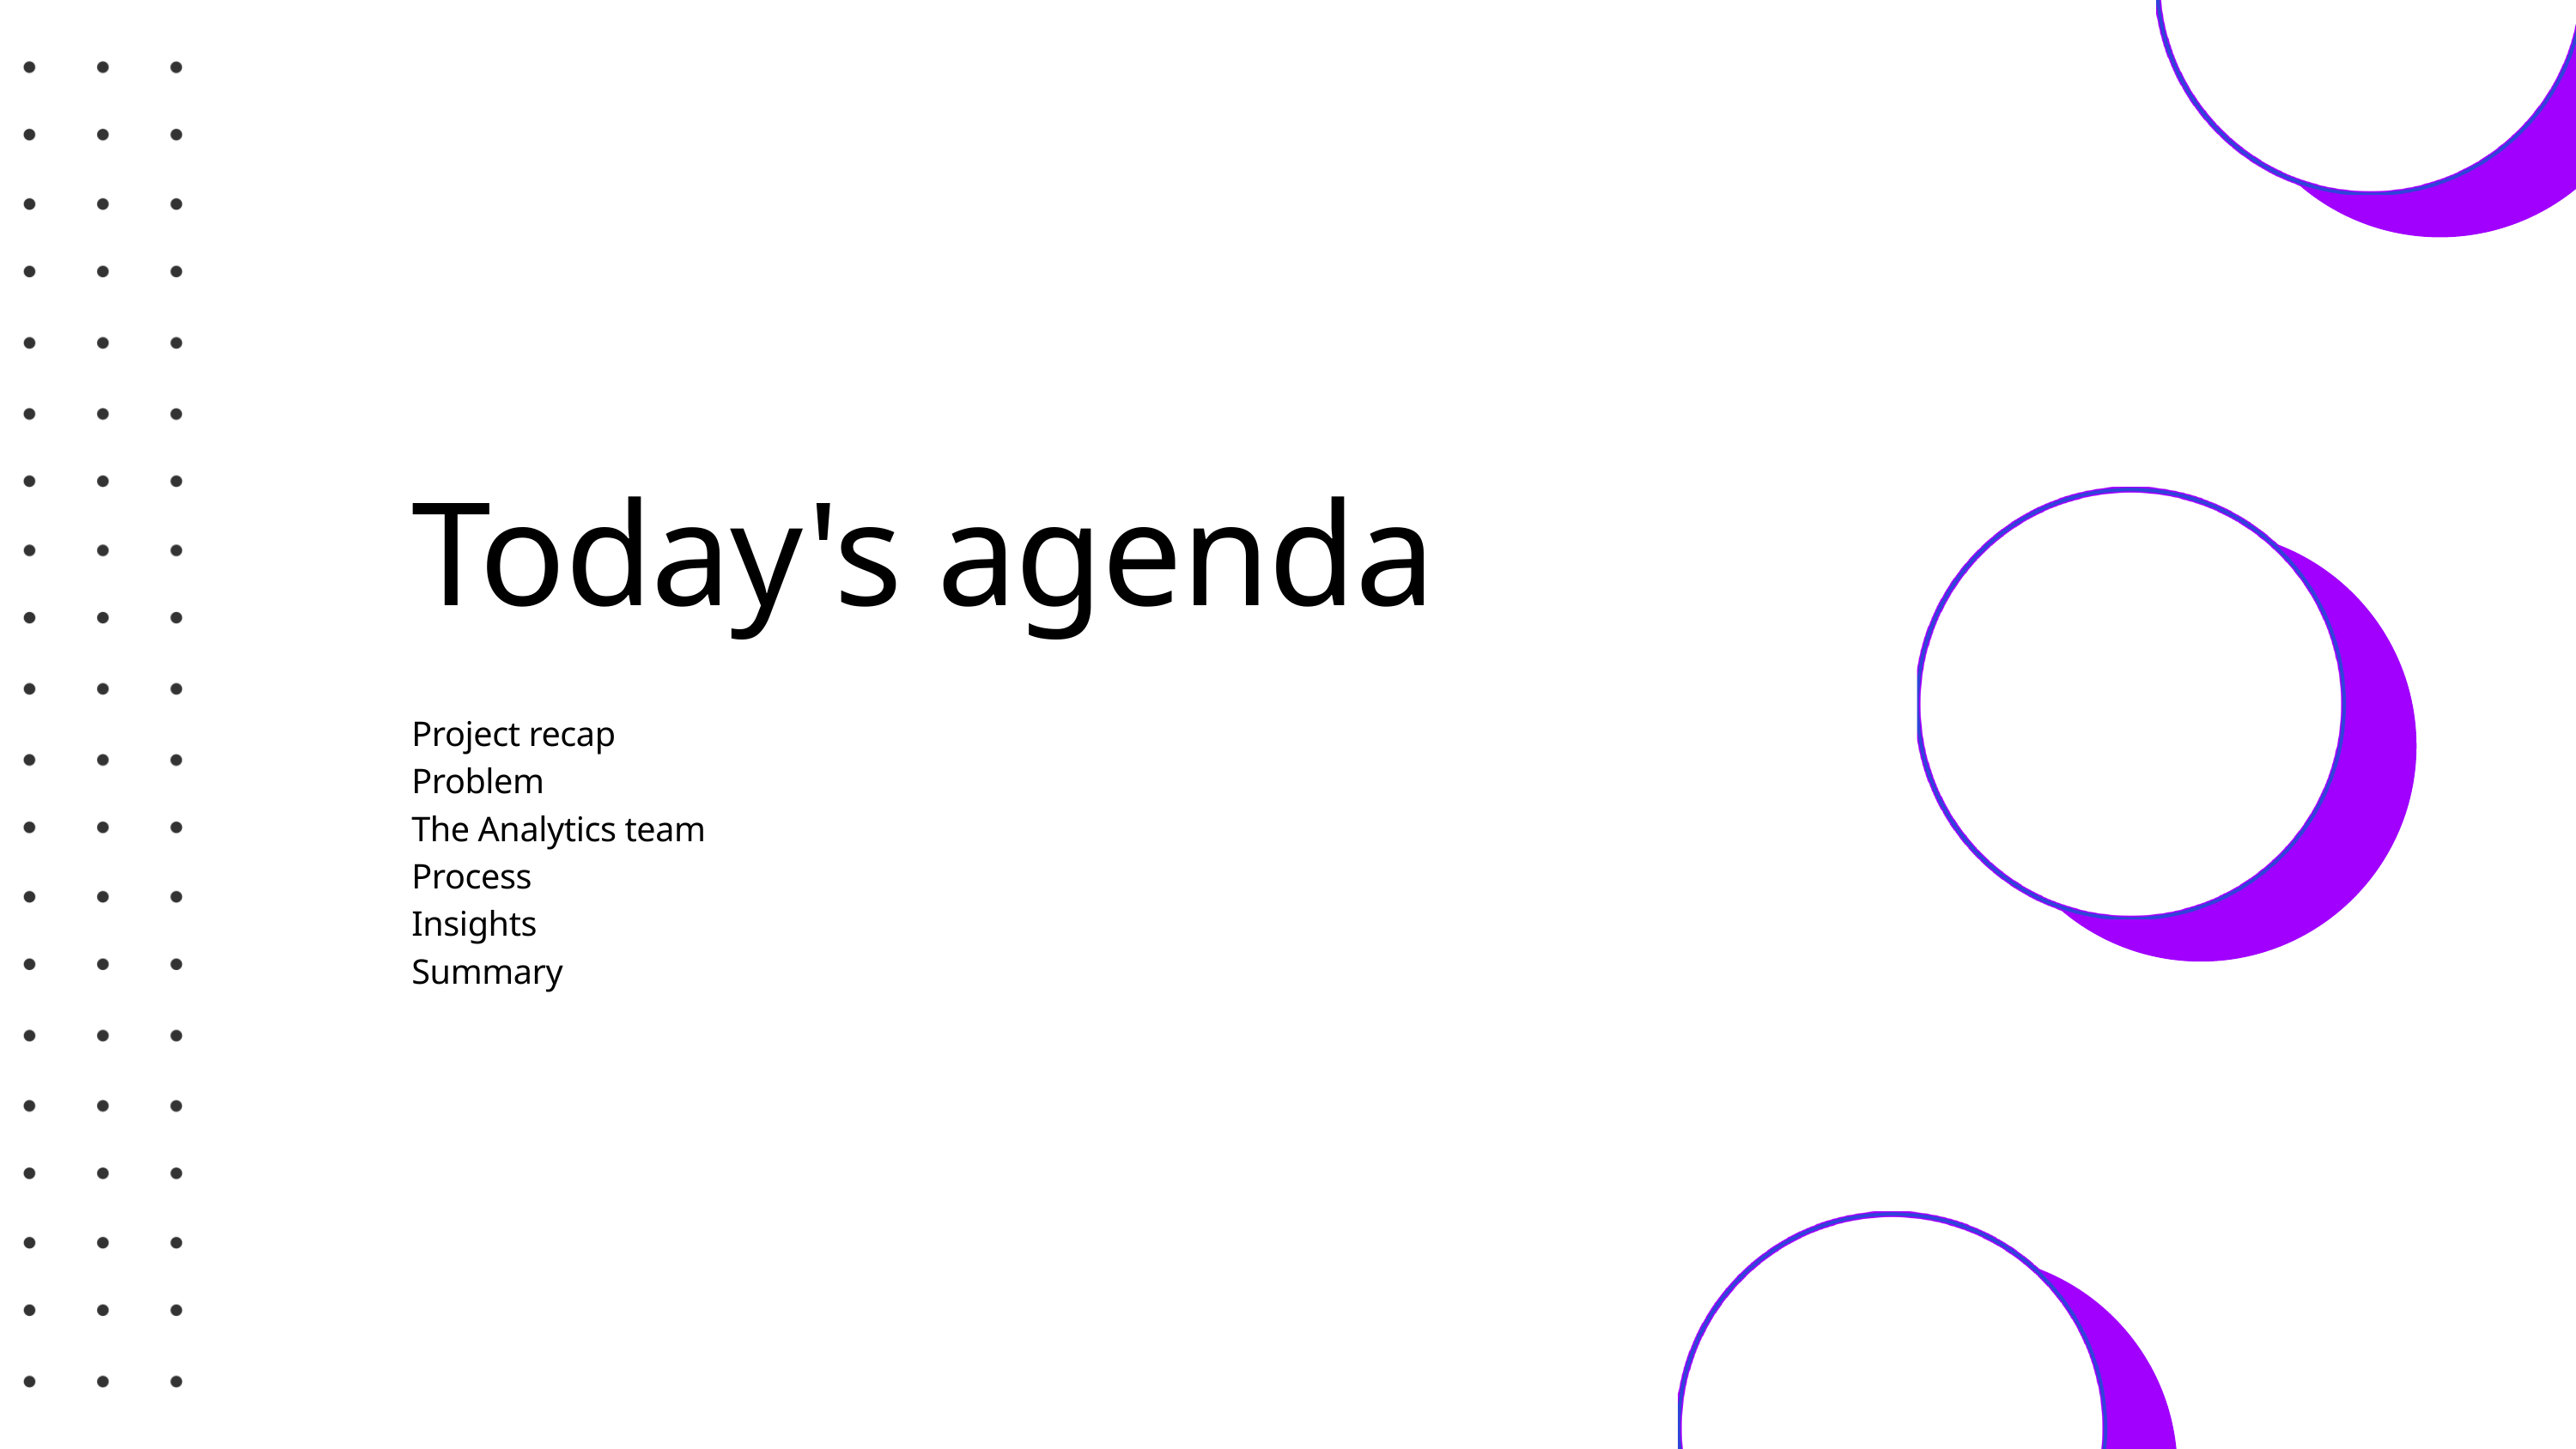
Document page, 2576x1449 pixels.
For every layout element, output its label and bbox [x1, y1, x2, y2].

text_box [0, 57, 187, 1392]
text_box [2155, 0, 2576, 238]
text_box [1917, 487, 2417, 962]
text_box [411, 462, 1634, 993]
text_box [1677, 1210, 2178, 1449]
